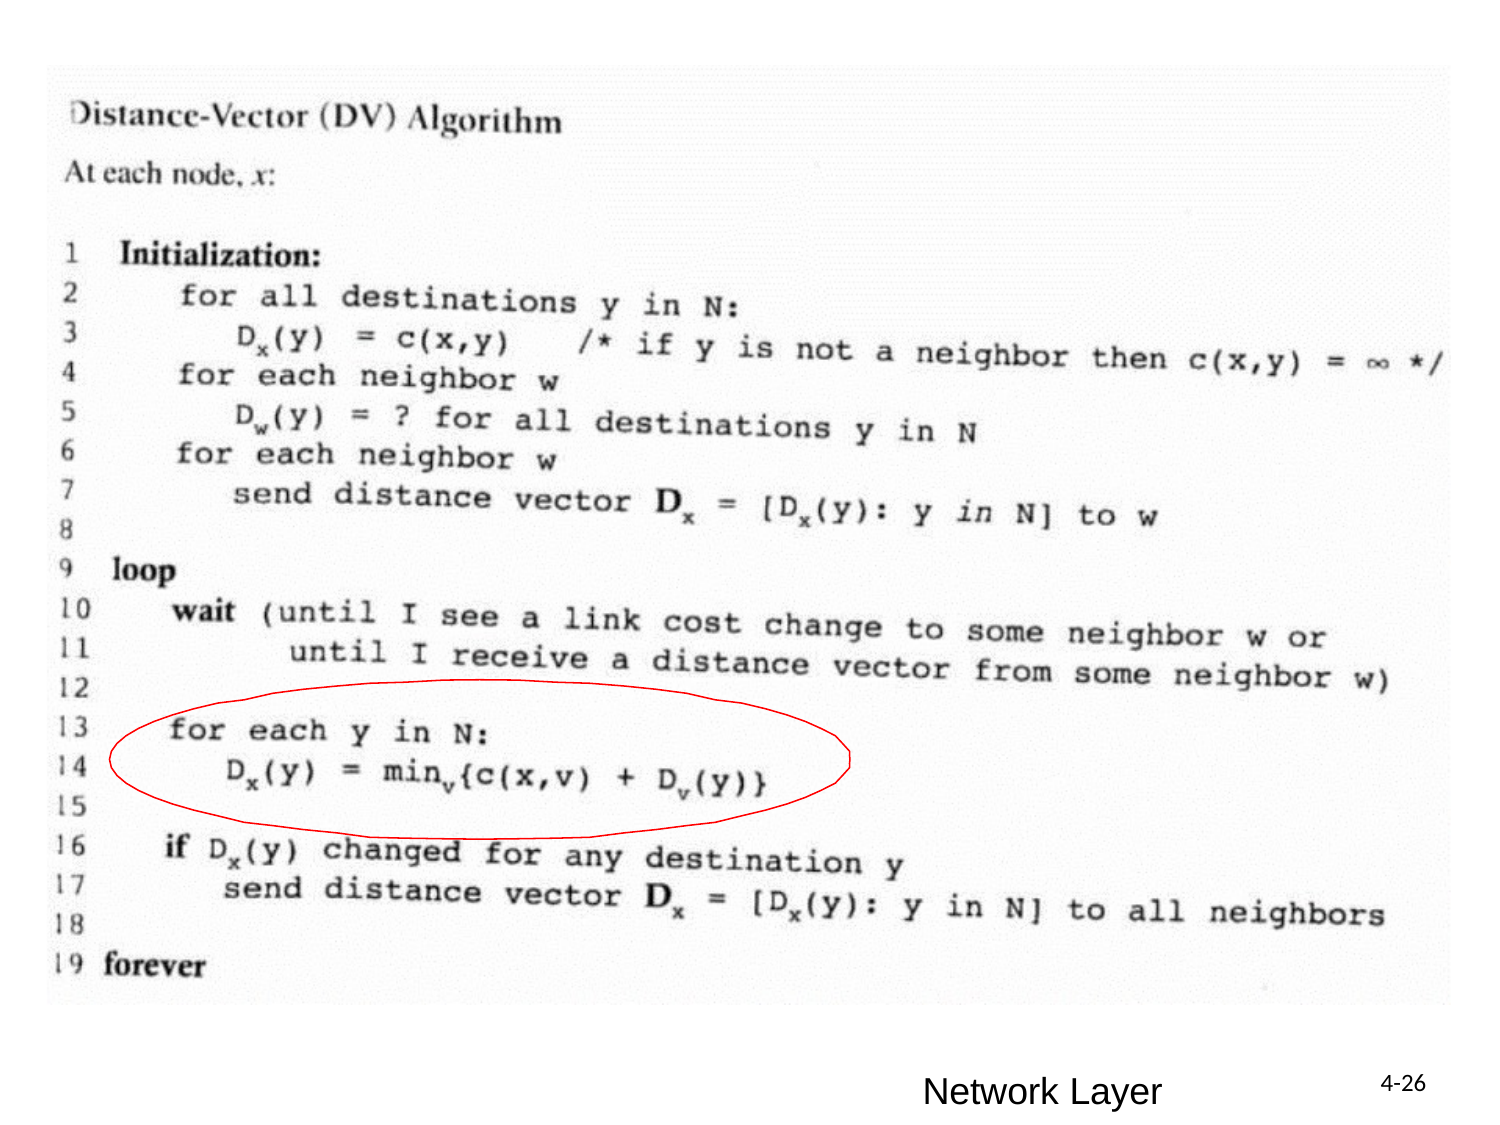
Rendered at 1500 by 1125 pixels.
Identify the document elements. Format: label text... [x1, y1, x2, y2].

text_box [46, 65, 1451, 1005]
text_box 4-26 [1378, 1063, 1429, 1096]
text_box [109, 679, 850, 840]
text_box Network Layer [920, 1065, 1167, 1113]
